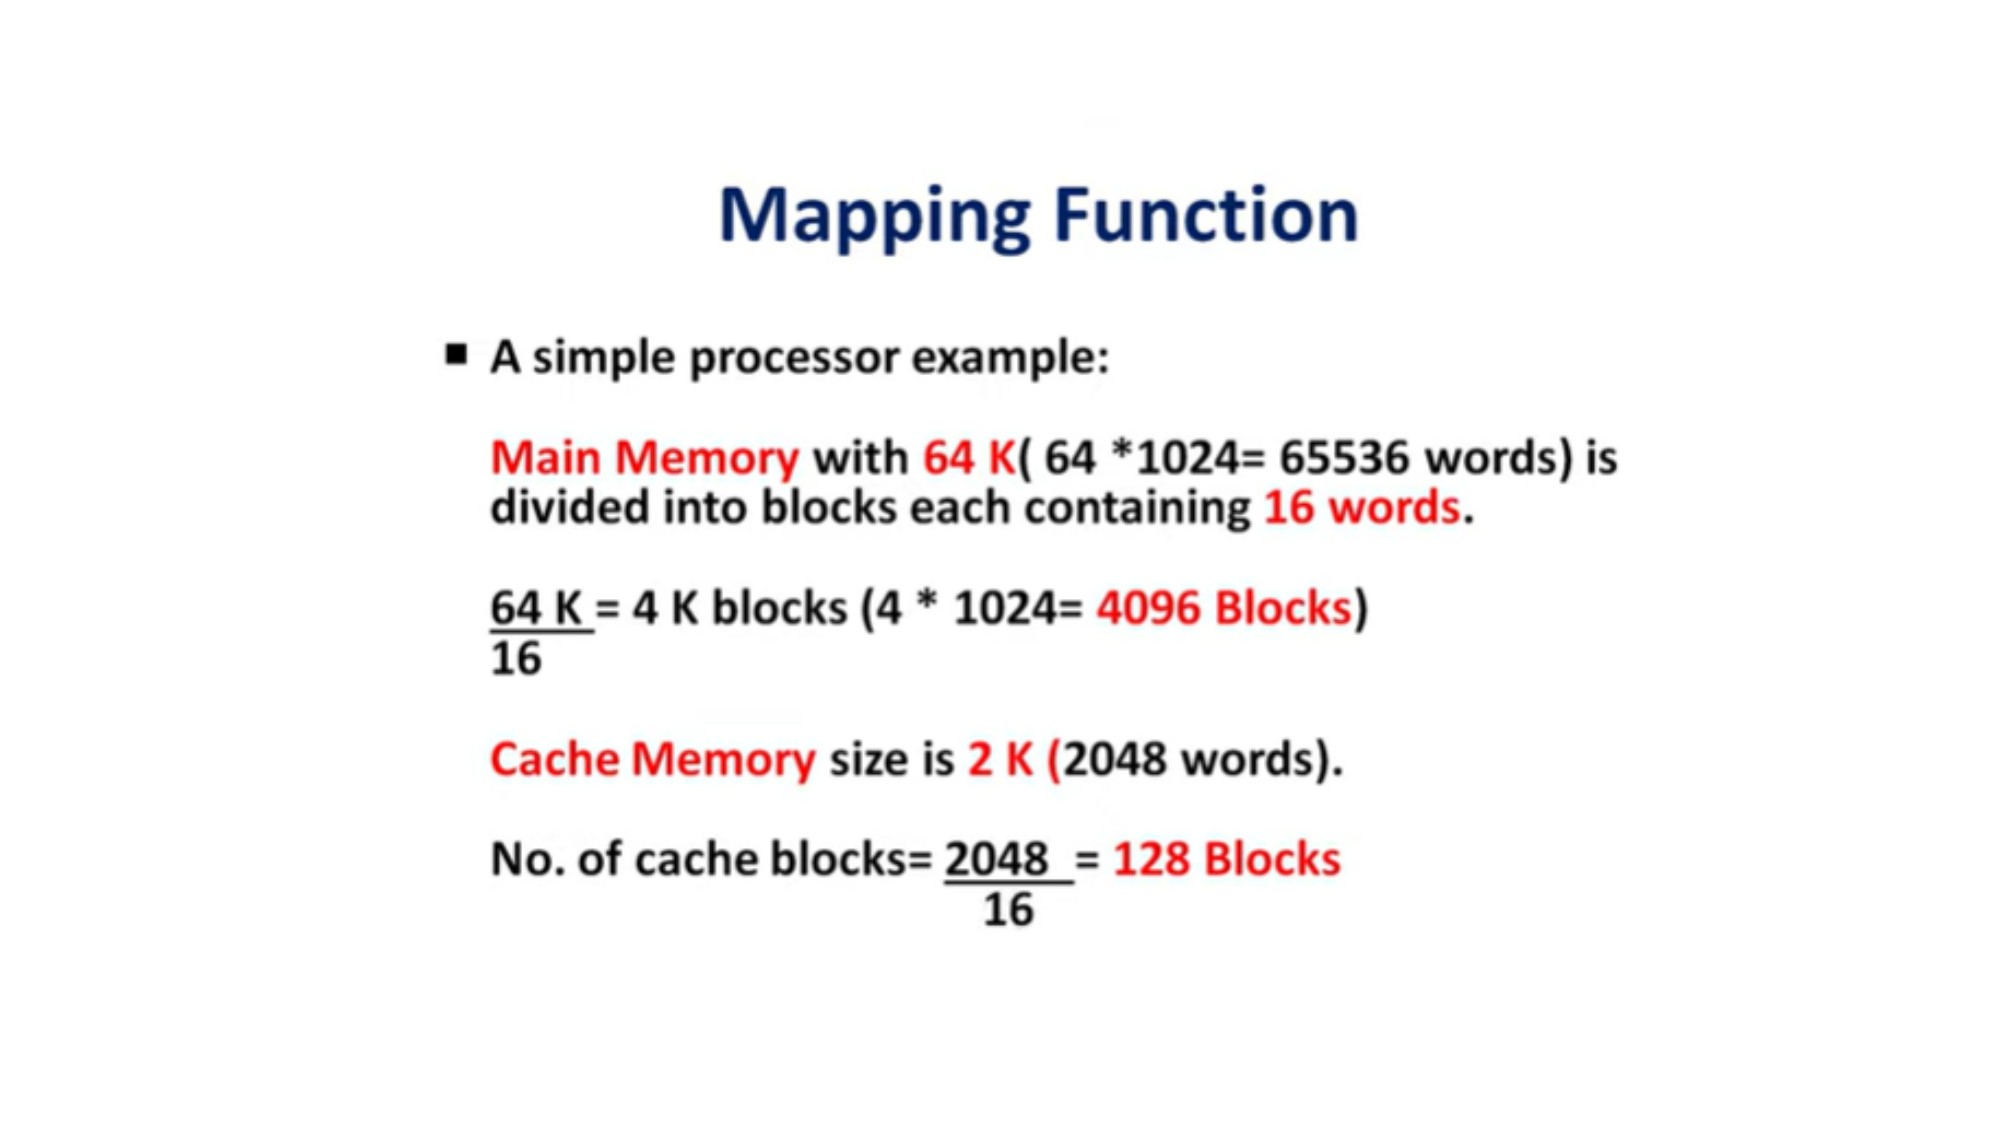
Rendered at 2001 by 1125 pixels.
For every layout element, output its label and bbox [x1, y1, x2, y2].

picture [369, 117, 1664, 1031]
